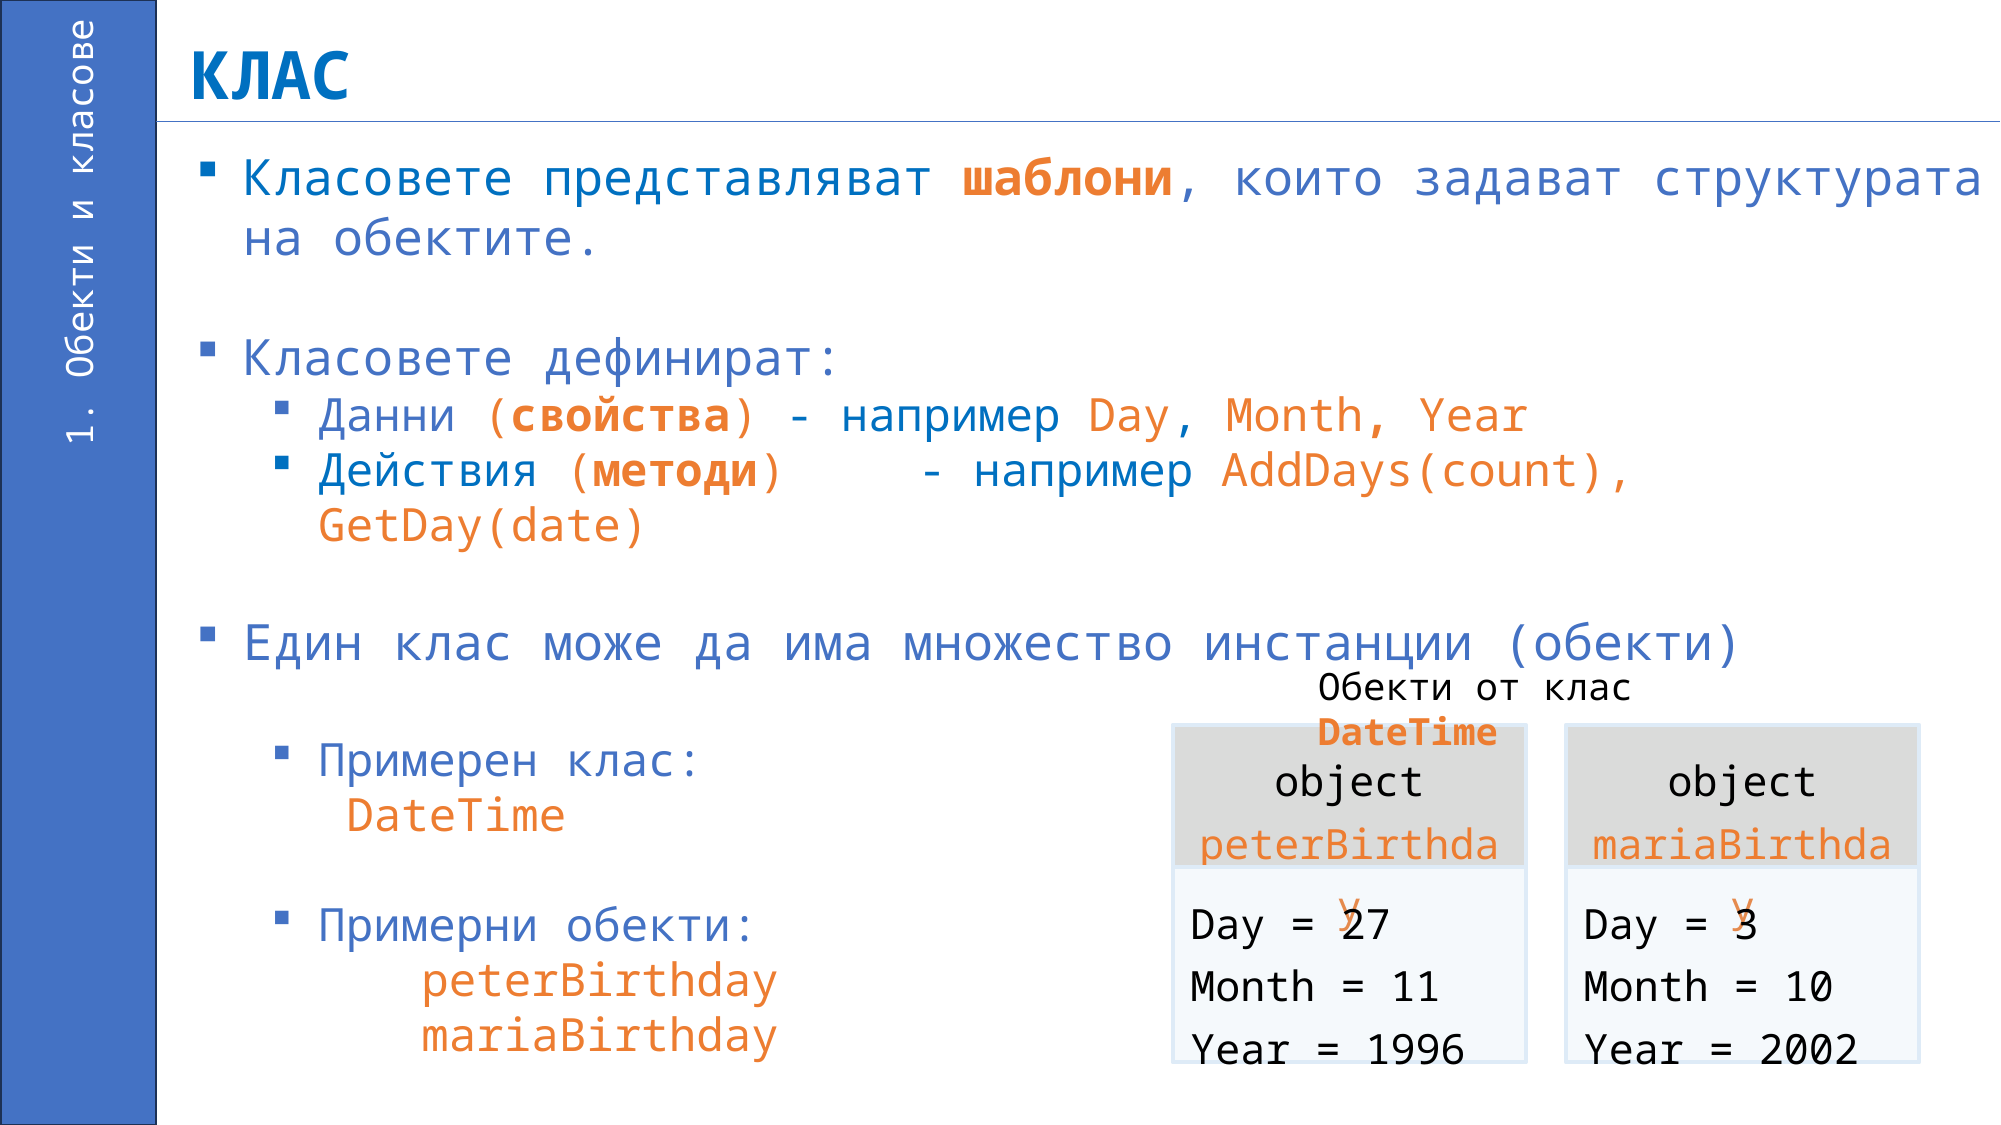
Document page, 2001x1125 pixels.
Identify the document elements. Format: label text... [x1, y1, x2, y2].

text_box [0, 0, 157, 1125]
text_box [1565, 724, 1920, 1063]
text_box Класовете представляват шаблони, които задават структурата на обектите. Класовете дефинират: Данни (свойства) - например Day, Month, Year Действия (методи) - например AddDays(count), GetDay(date) Един клас може да има множество инстанции (обекти) Примерен клас: DateTime Примерни обекти: peterBirthday mariaBirthday [181, 138, 1999, 1125]
text_box 1. Обекти и класове [48, 3, 108, 461]
text_box Обекти от клас DateTime [1303, 655, 1829, 761]
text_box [1172, 724, 1526, 1063]
text_box КЛАС [176, 25, 366, 121]
